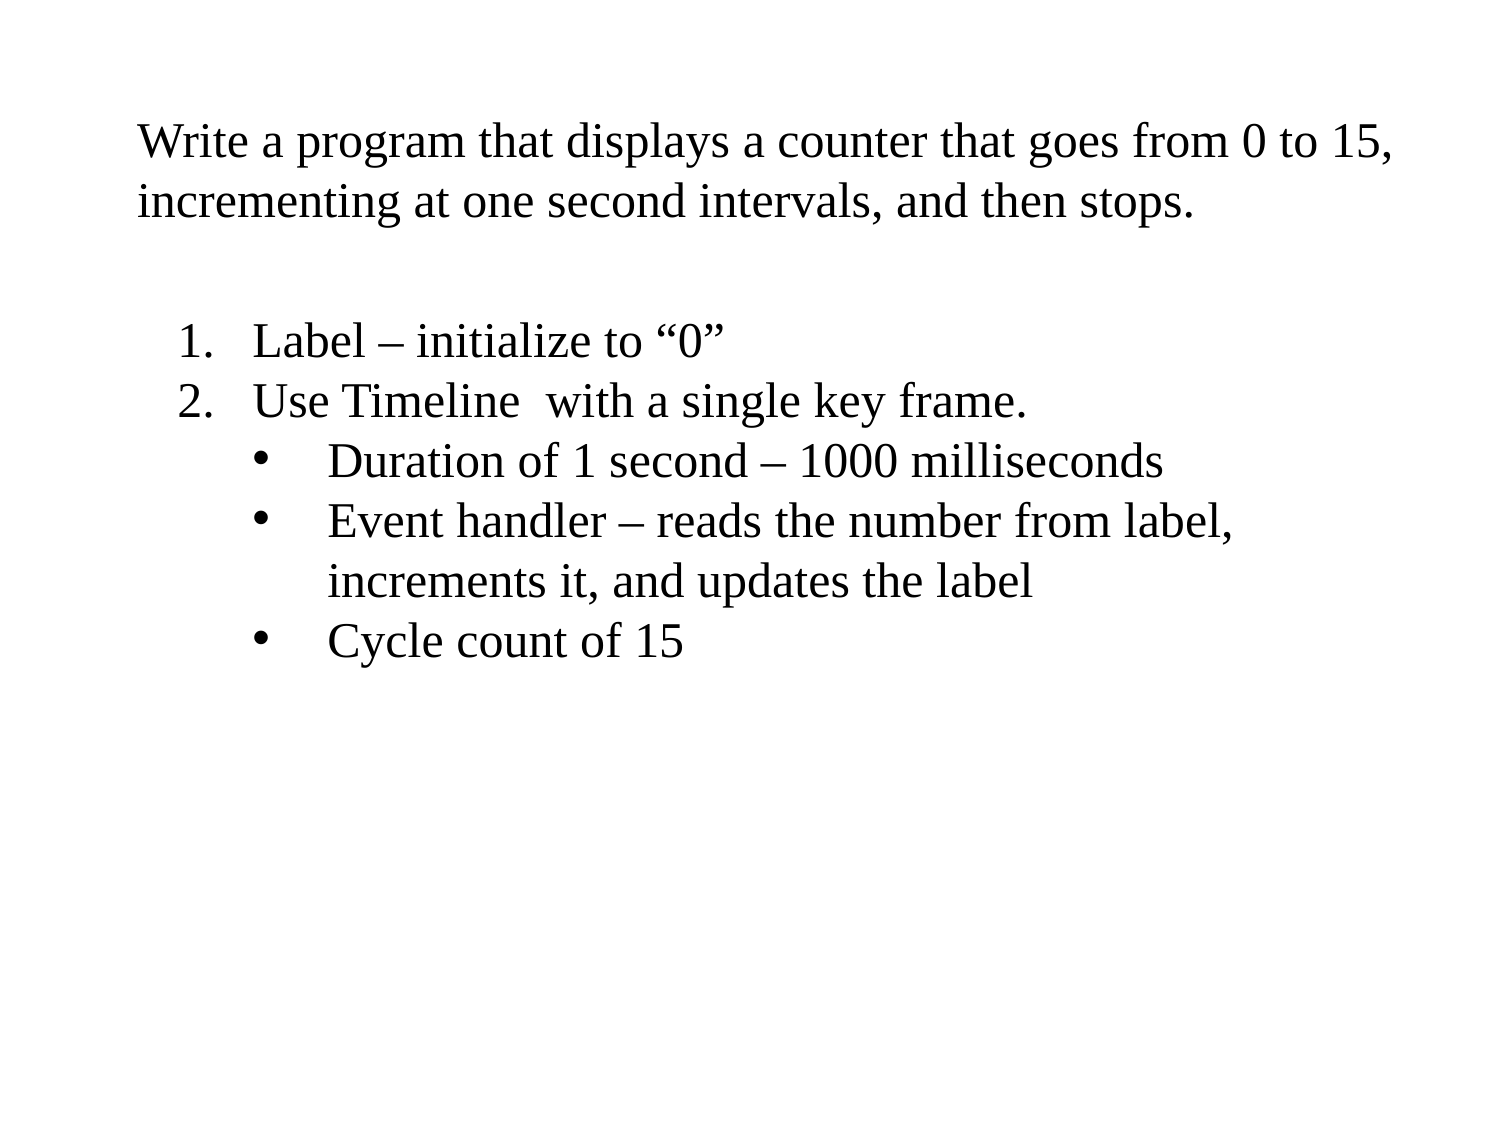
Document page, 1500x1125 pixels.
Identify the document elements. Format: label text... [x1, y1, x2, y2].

text_box Label – initialize to “0” Use Timeline with a single key frame. Duration of 1 second – 1000 milliseconds Event handler – reads the number from label, increments it, and updates the label Cycle count of 15 [162, 299, 1366, 735]
text_box Write a program that displays a counter that goes from 0 to 15, incrementing at one second intervals, and then stops. [122, 99, 1438, 235]
